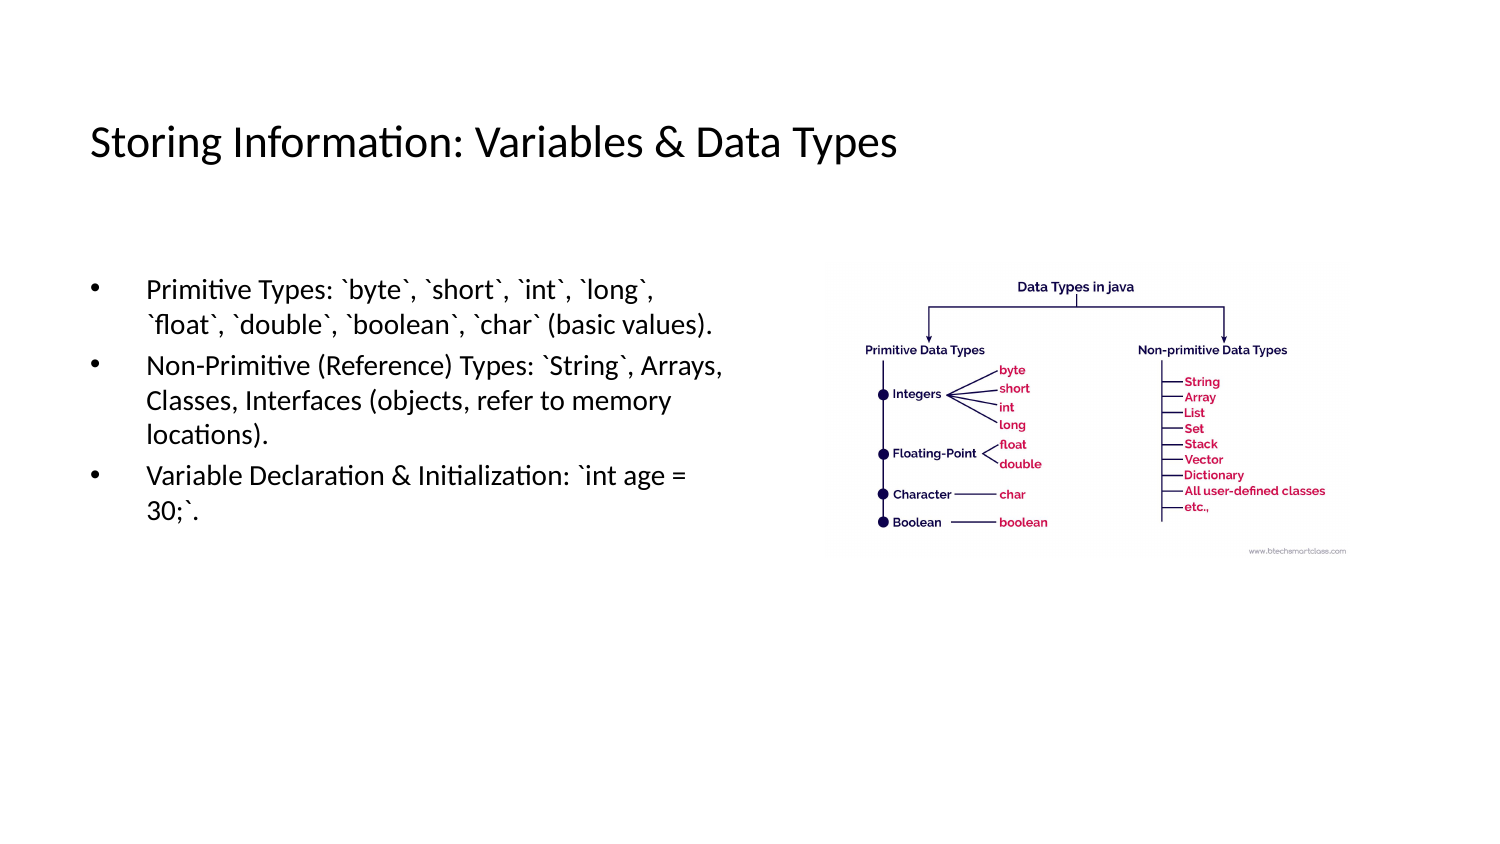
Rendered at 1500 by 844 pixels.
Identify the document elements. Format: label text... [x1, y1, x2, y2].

title Storing Information: Variables & Data Types [75, 45, 1425, 233]
picture [824, 262, 1351, 559]
list Primitive Types: `byte`, `short`, `int`, `long`, `float`, `double`, `boolean`, `char` (basic values). Non-Primitive (Reference) Types: `String`, Arrays, Classes, Interfaces (objects, refer to memory locations). Variable Declaration & Initialization: `int age = 30;`. [75, 262, 750, 844]
